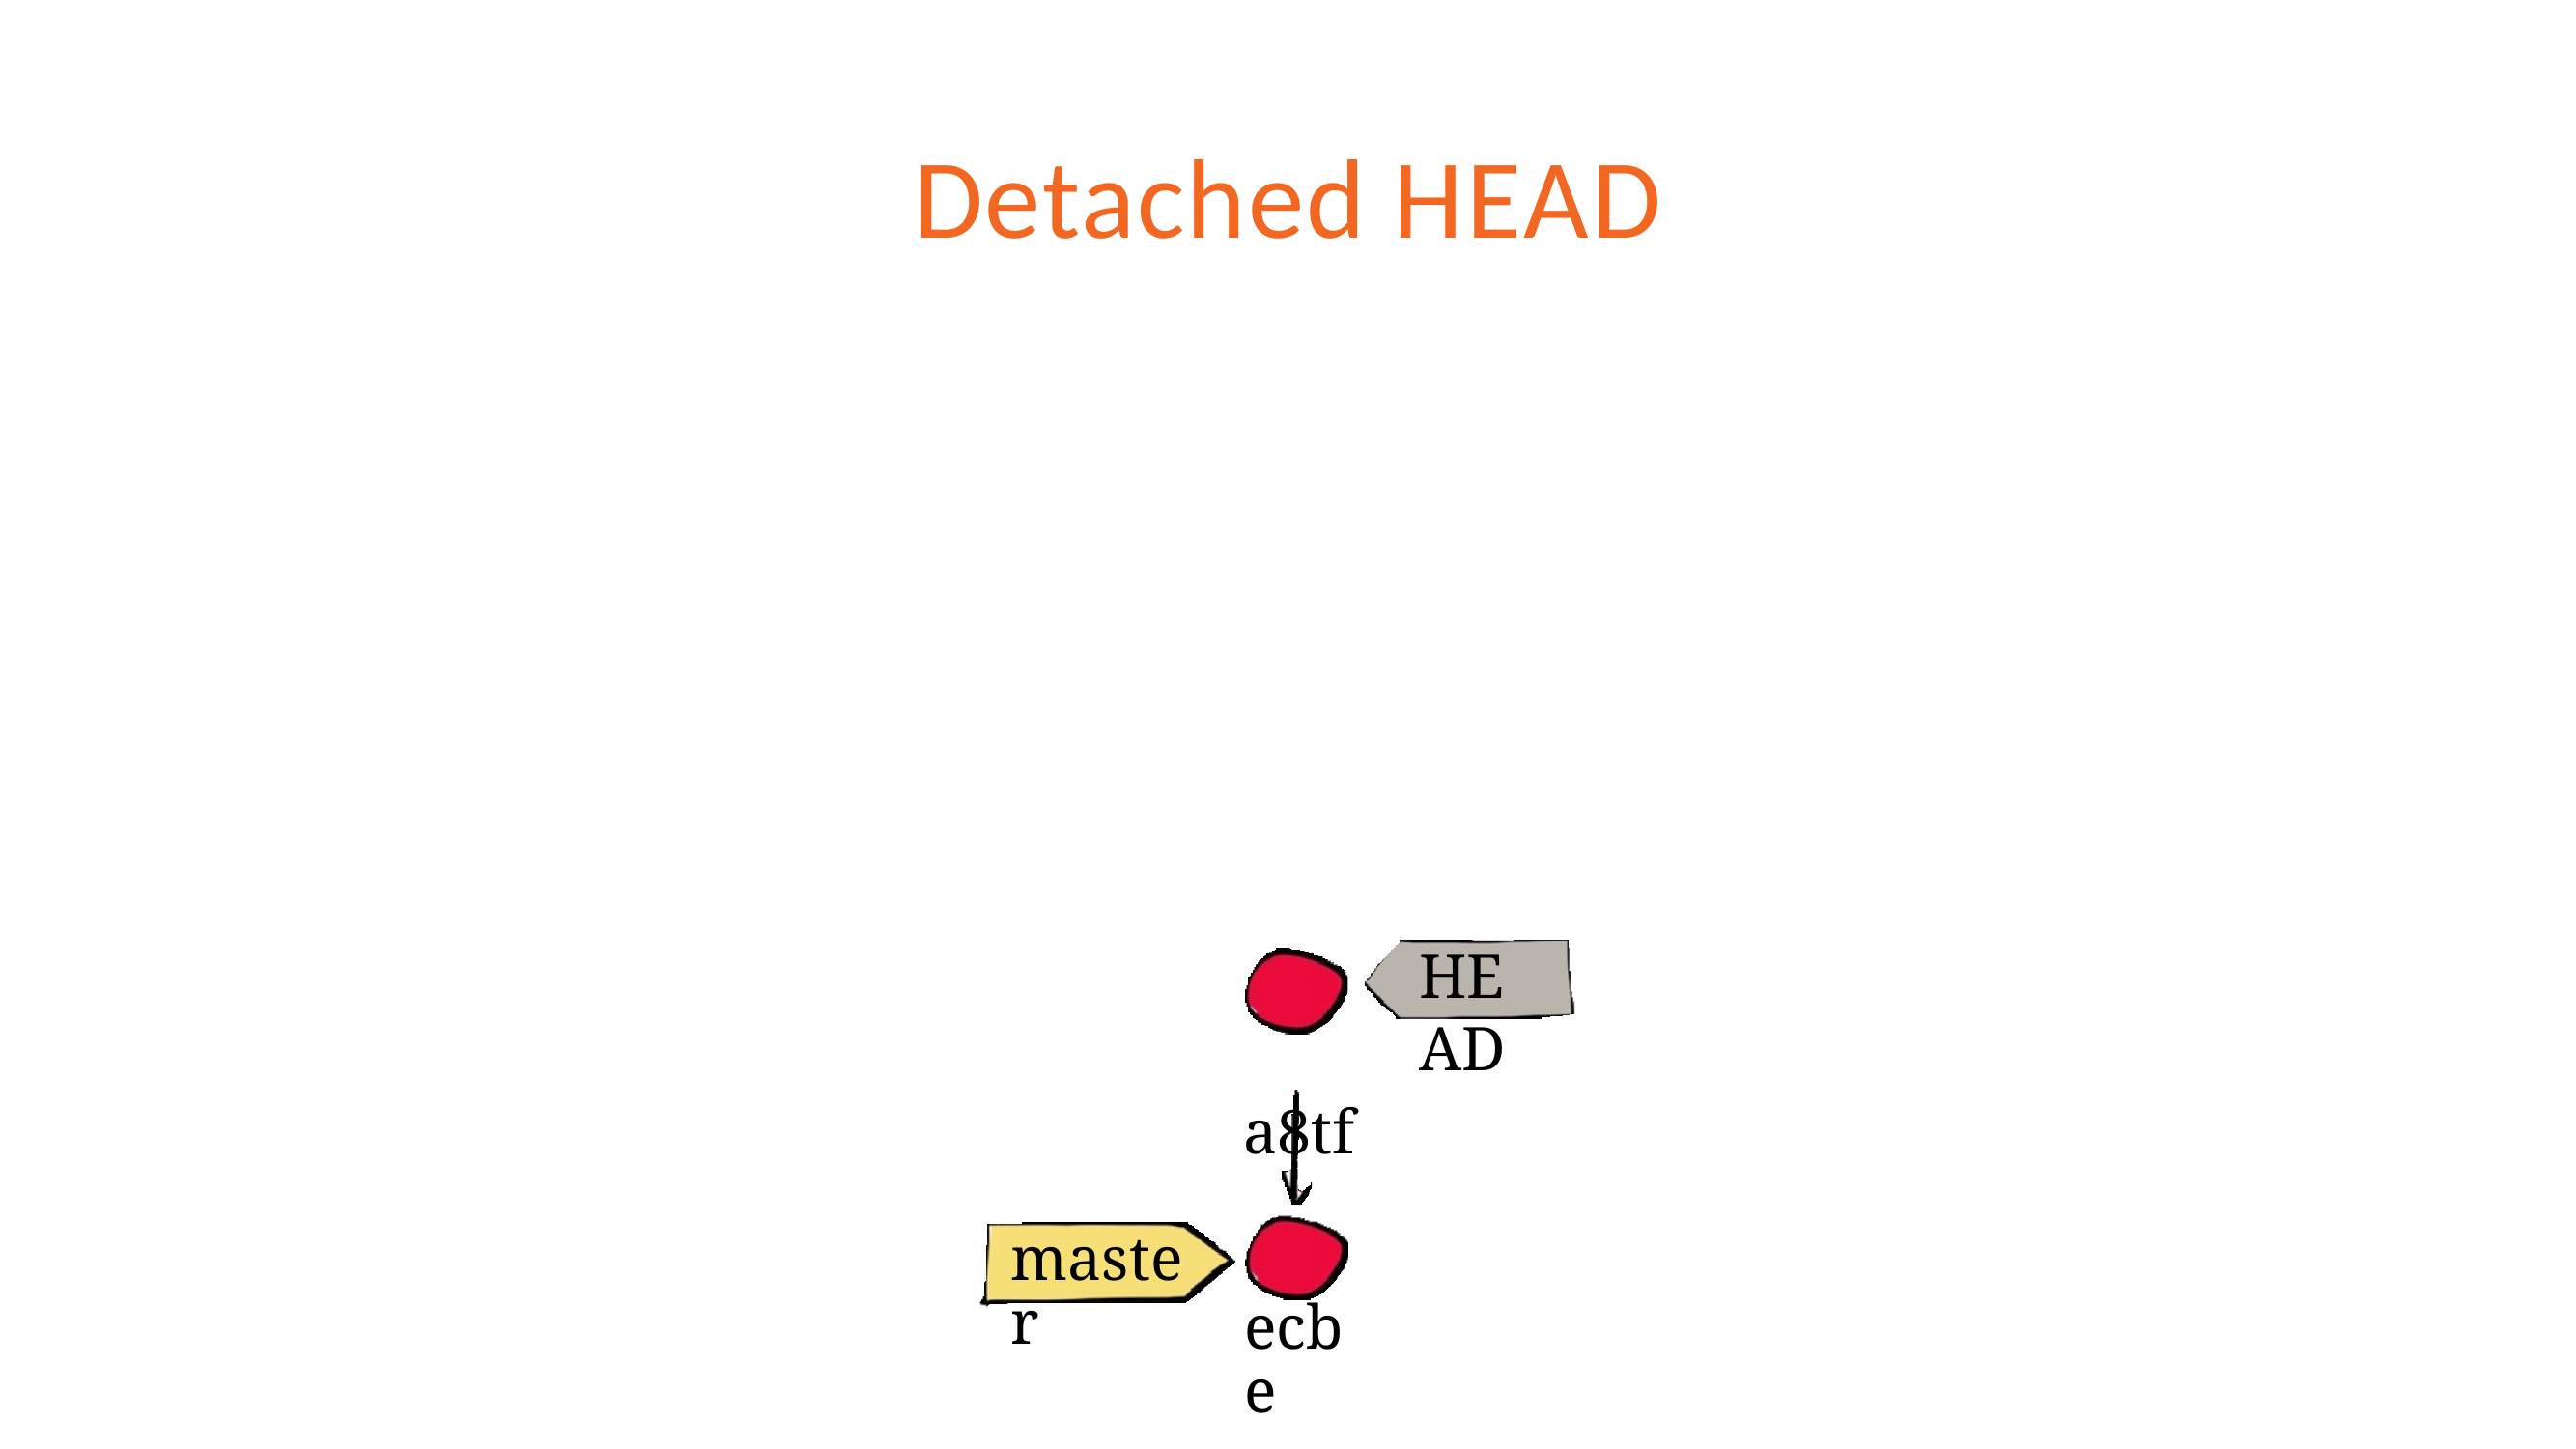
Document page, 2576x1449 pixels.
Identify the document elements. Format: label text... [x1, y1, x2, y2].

text_box [979, 1220, 1236, 1308]
text_box master [1008, 1228, 1195, 1356]
text_box ecbe [1242, 1296, 1368, 1425]
text_box [1543, 937, 1575, 1019]
text_box HEAD a8tf [1241, 937, 1543, 1167]
text_box [1280, 1167, 1313, 1205]
title Detached HEAD [537, 126, 2039, 368]
text_box [1243, 1213, 1348, 1296]
